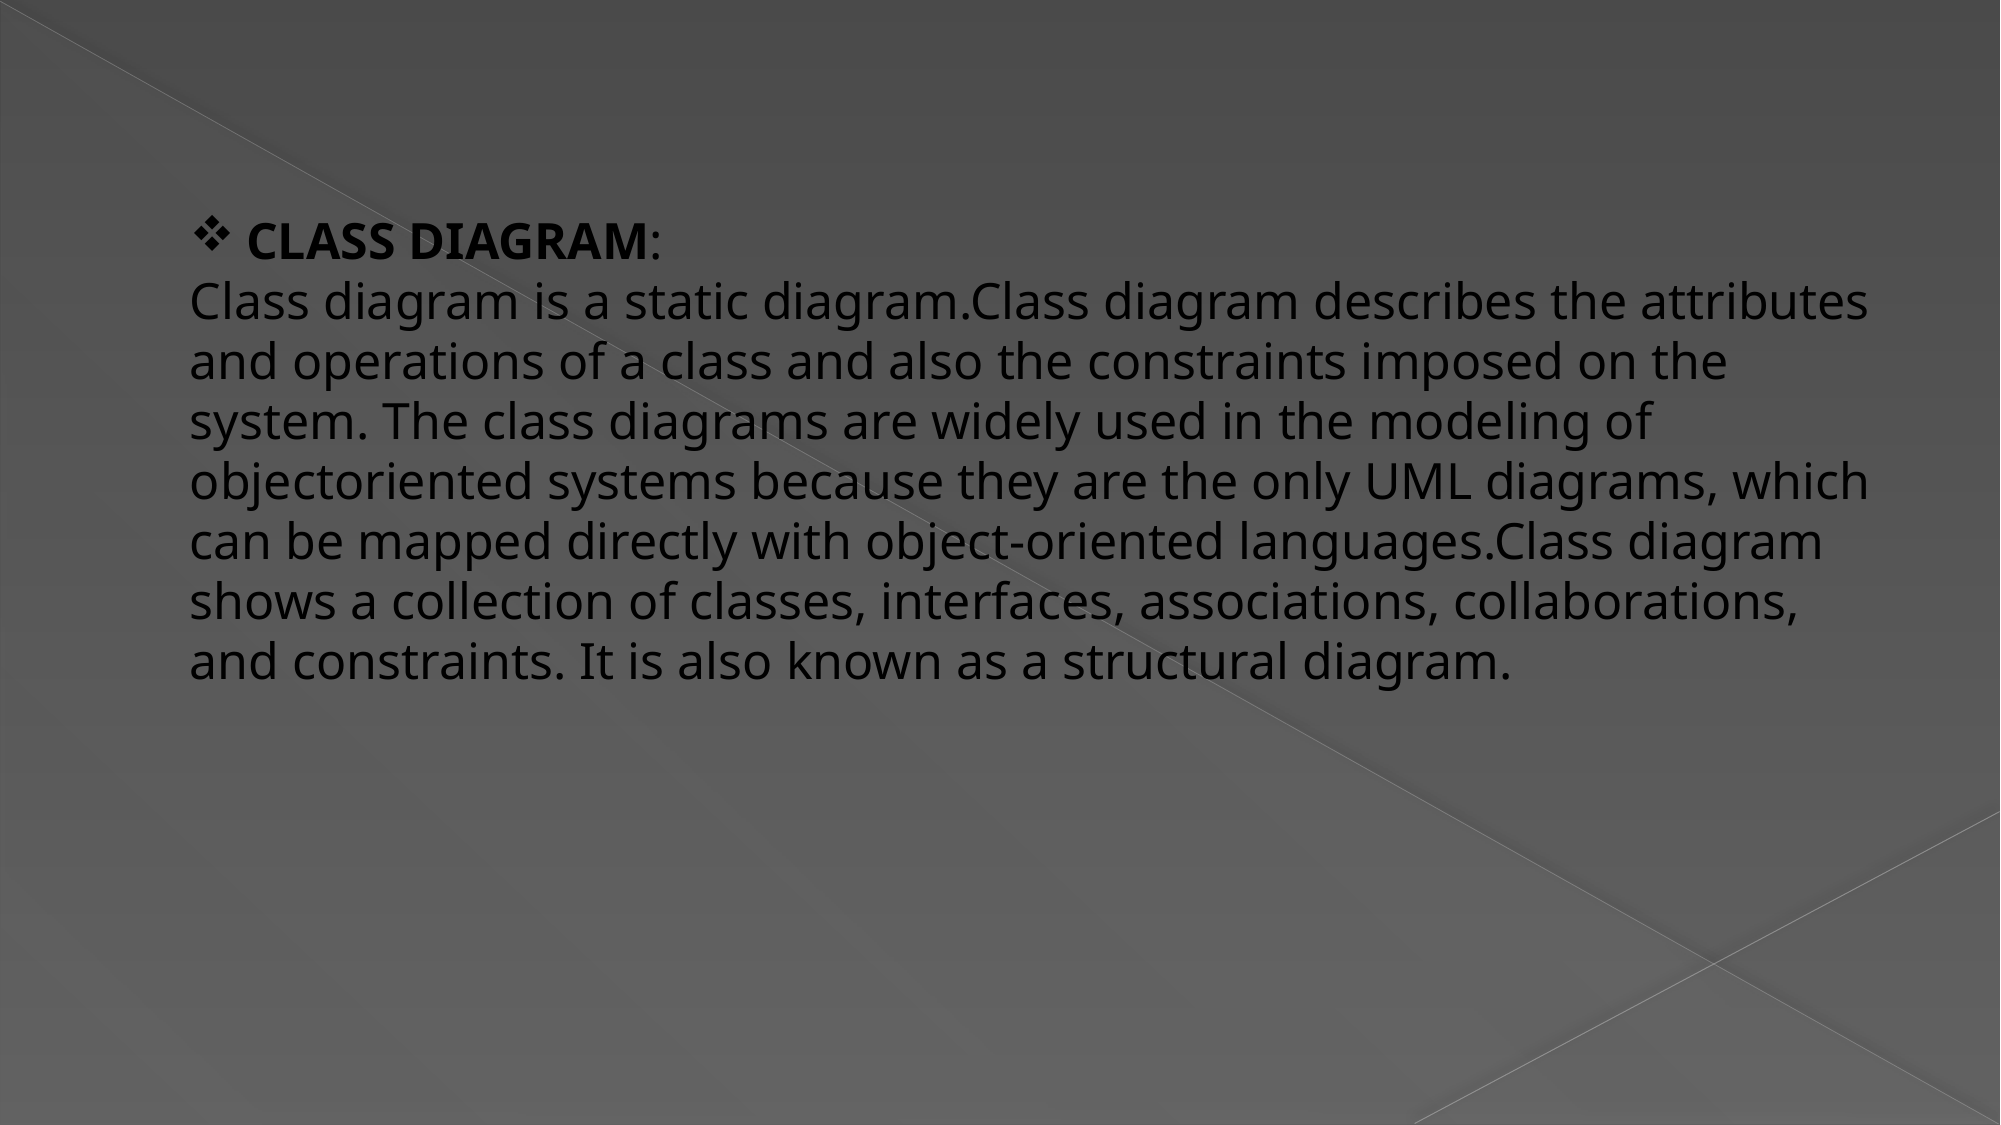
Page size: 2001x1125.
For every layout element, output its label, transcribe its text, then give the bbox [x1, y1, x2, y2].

text_box CLASS DIAGRAM: Class diagram is a static diagram.Class diagram describes the attributes and operations of a class and also the constraints imposed on the system. The class diagrams are widely used in the modeling of objectoriented systems because they are the only UML diagrams, which can be mapped directly with object-oriented languages.Class diagram shows a collection of classes, interfaces, associations, collaborations, and constraints. It is also known as a structural diagram. [175, 202, 1915, 877]
